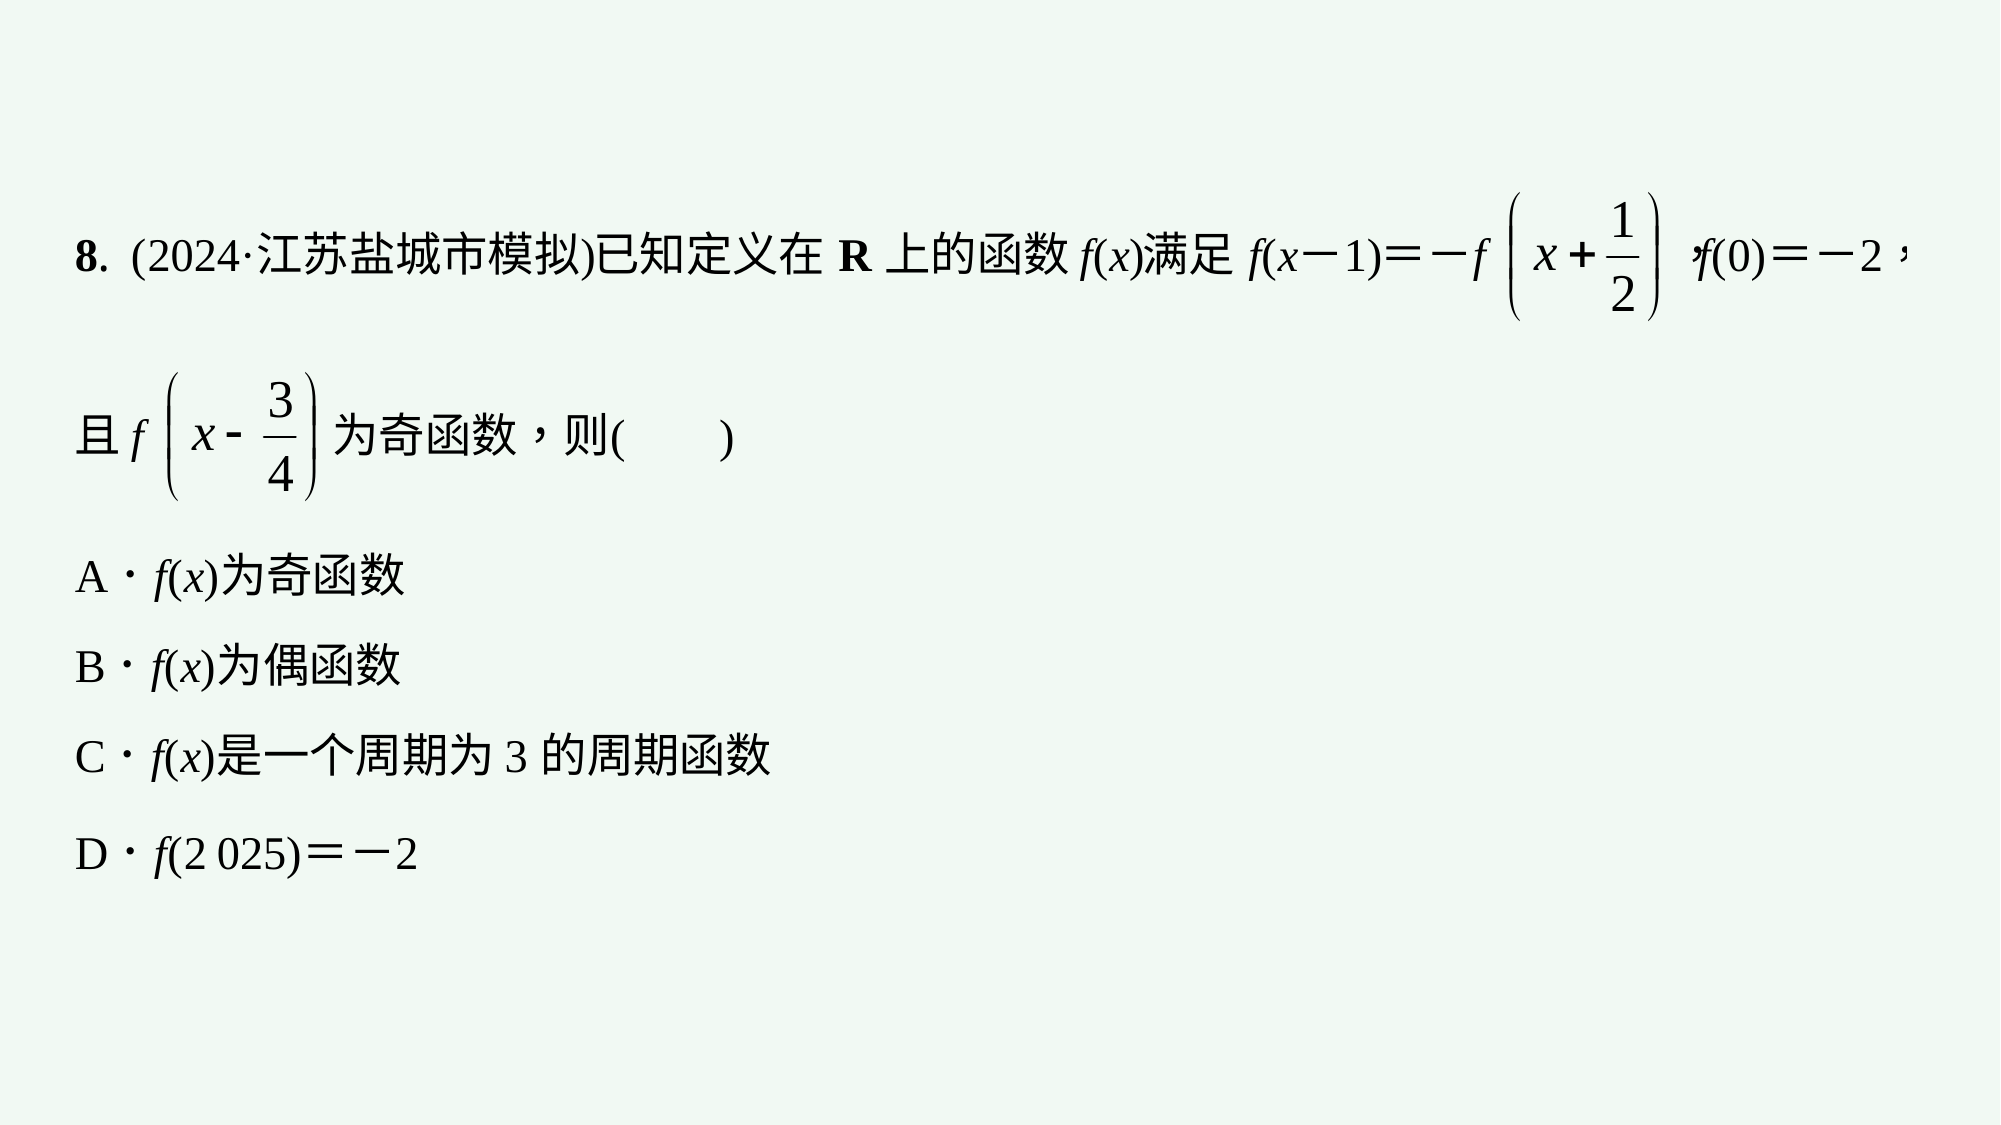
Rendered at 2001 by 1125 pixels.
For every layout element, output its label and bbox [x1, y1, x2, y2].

text_box [74, 181, 1907, 890]
